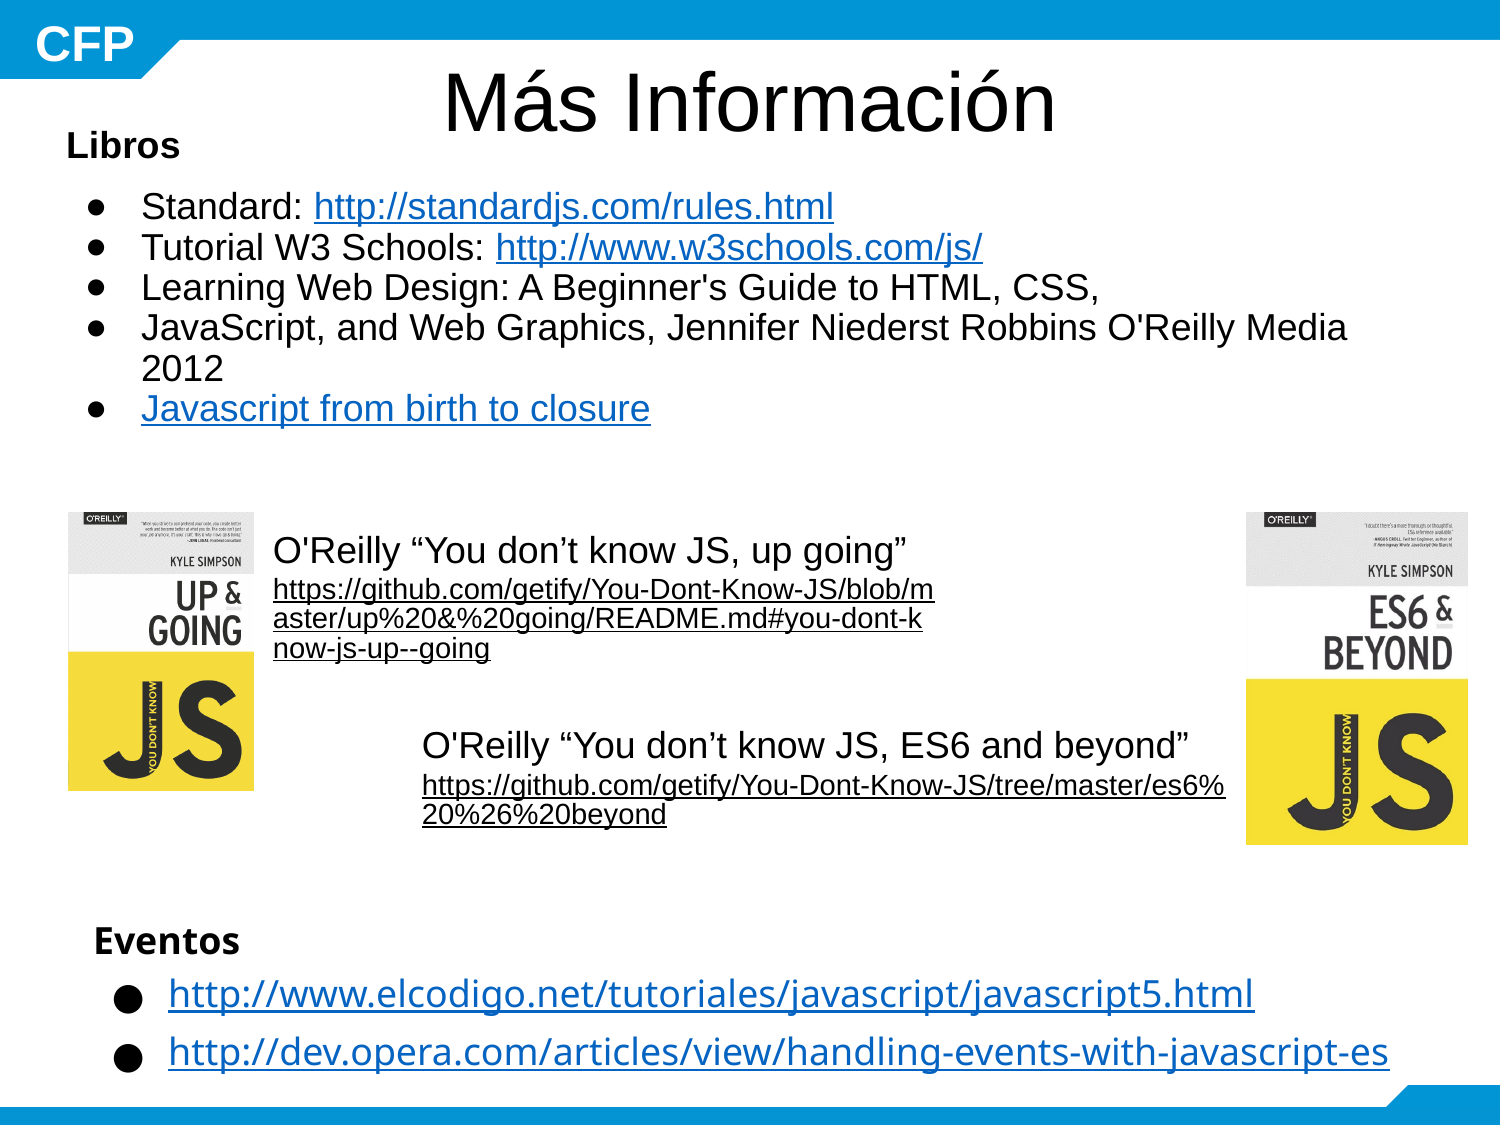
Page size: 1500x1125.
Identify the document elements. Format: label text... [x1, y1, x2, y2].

title Más Información [103, 18, 1397, 157]
list Libros Standard: http://standardjs.com/rules.html Tutorial W3 Schools: http://www.w3schools.com/js/ Learning Web Design: A Beginner's Guide to HTML, CSS, JavaScript, and Web Graphics, Jennifer Niederst Robbins O'Reilly Media 2012 Javascript from birth to closure [51, 118, 1449, 552]
text_box Eventos http://www.elcodigo.net/tutoriales/javascript/javascript5.html http://dev.opera.com/articles/view/handling-events-with-javascript-es [78, 887, 1418, 1103]
picture [1246, 512, 1468, 845]
text_box O'Reilly “You don’t know JS, up going” https://github.com/getify/You-Dont-Know-JS/blob/master/up%20&%20going/README.md#you-dont-know-js-up--going [257, 487, 951, 679]
text_box O'Reilly “You don’t know JS, ES6 and beyond” https://github.com/getify/You-Dont-Know-JS/tree/master/es6%20%26%20beyond [406, 692, 1244, 865]
picture [67, 511, 255, 792]
